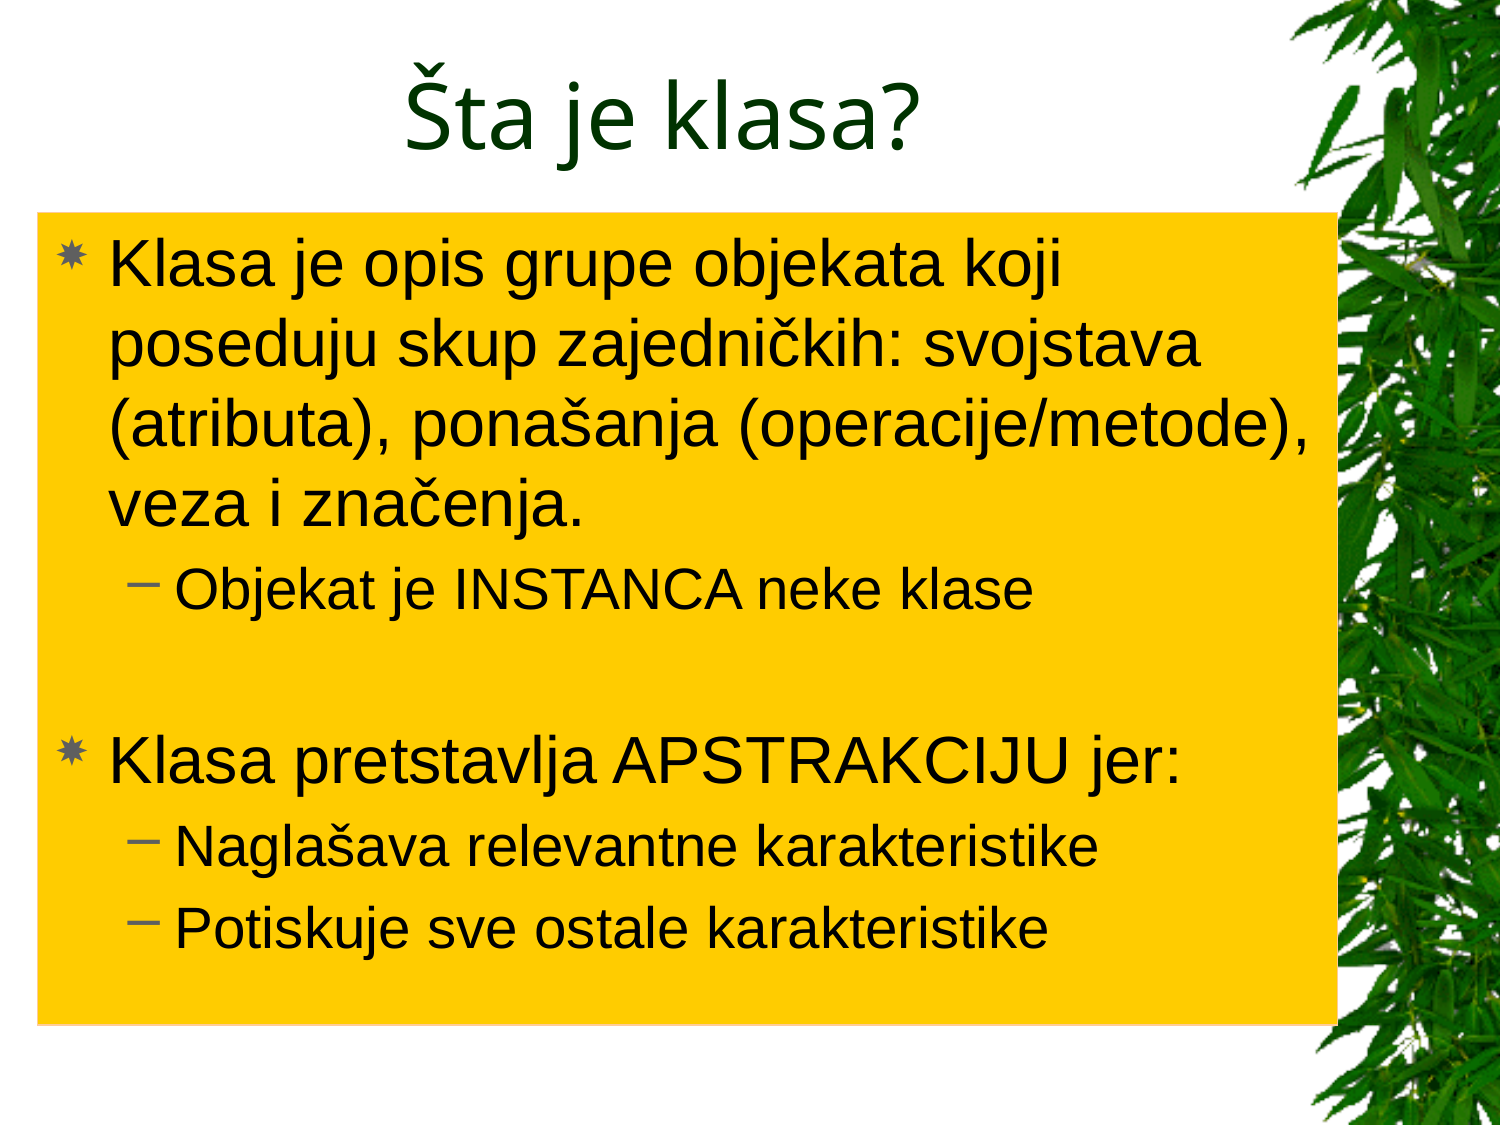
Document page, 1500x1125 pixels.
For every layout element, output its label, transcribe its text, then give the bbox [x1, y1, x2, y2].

list Klasa je opis grupe objekata koji poseduju skup zajedničkih: svojstava (atributa), ponašanja (operacije/metode), veza i značenja. Objekat je INSTANCA neke klase Klasa pretstavlja APSTRAKCIJU jer: Naglašava relevantne karakteristike Potiskuje sve ostale karakteristike [37, 212, 1338, 1026]
picture [1206, 0, 1500, 1125]
title Šta je klasa? [49, 49, 1276, 176]
